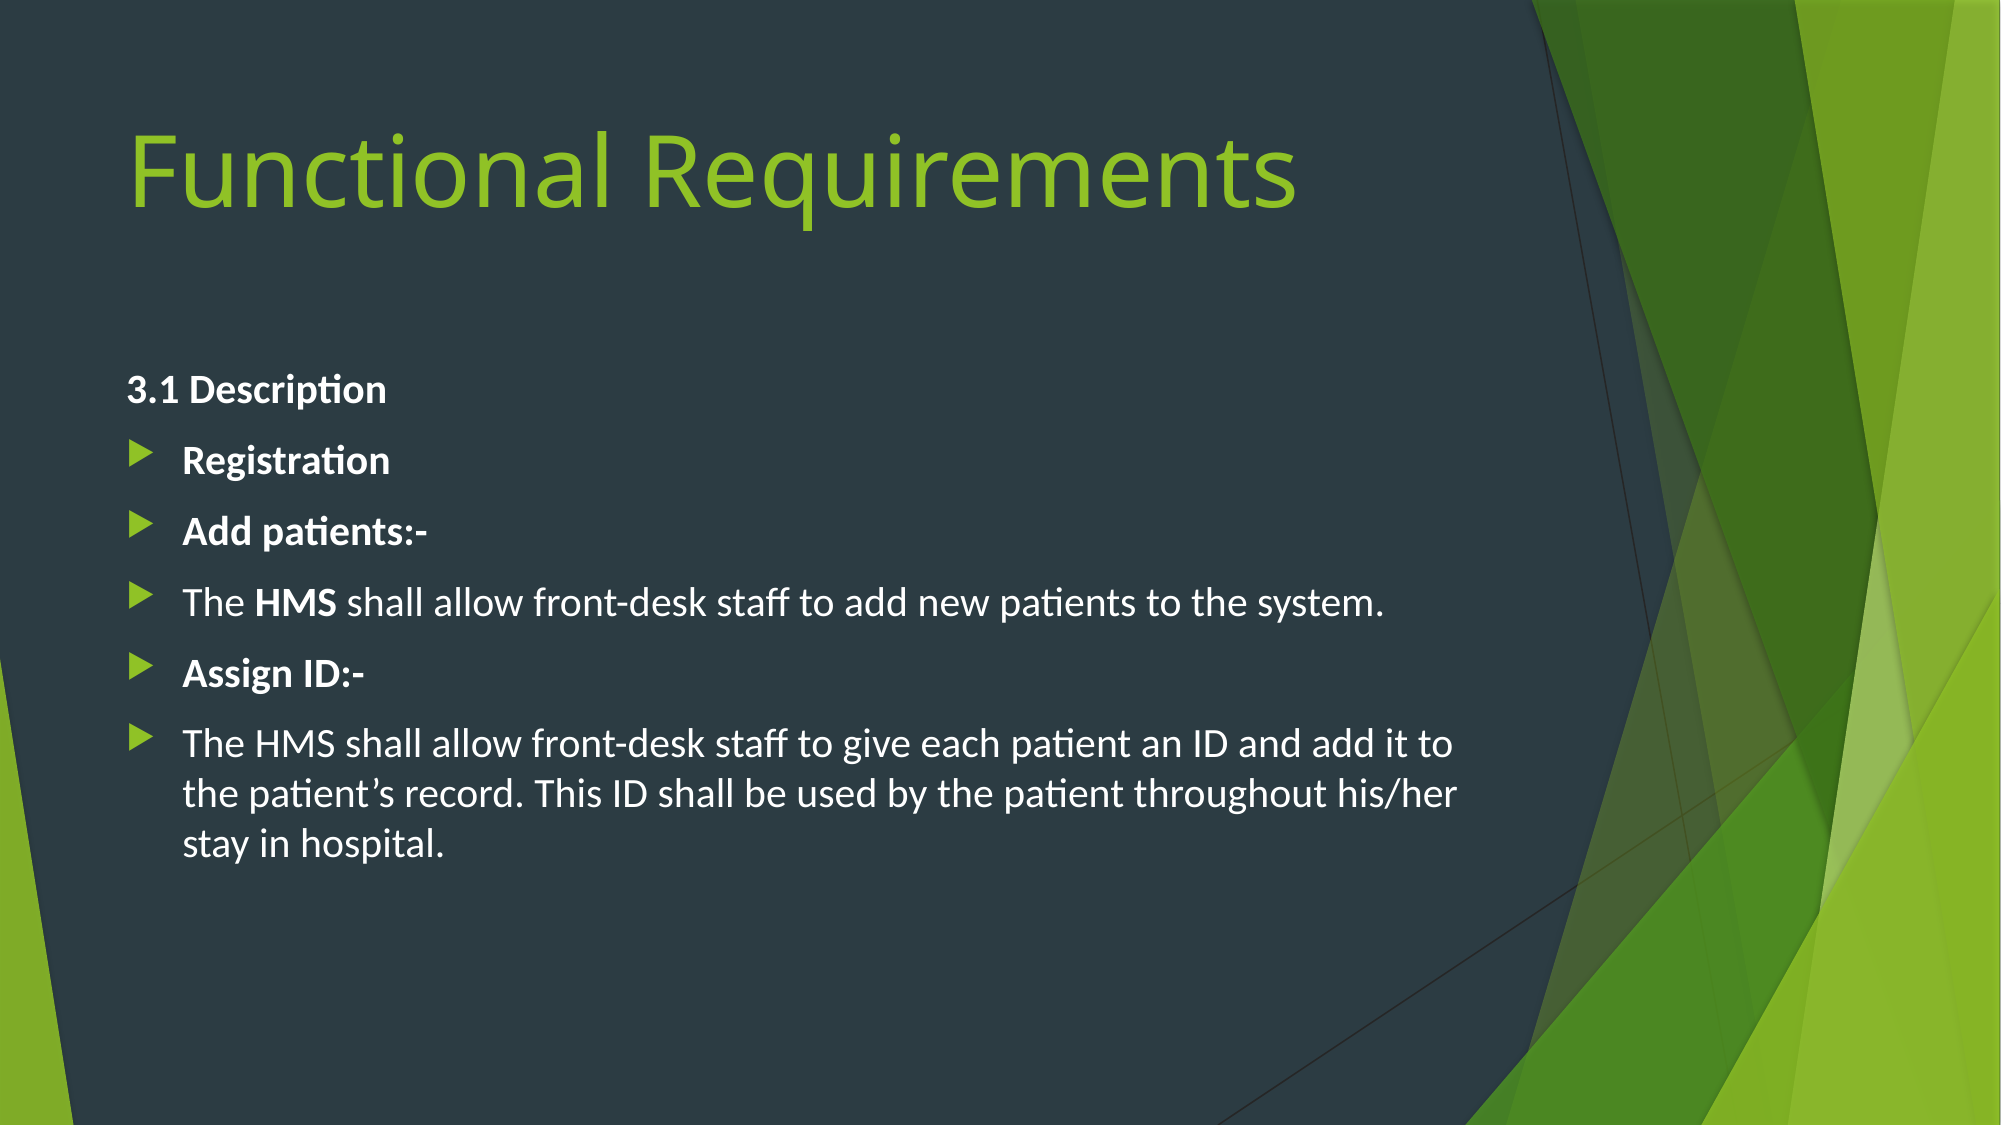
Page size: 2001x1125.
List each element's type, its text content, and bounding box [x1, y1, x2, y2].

title Functional Requirements [111, 99, 1522, 317]
list 3.1 Description Registration Add patients:- The HMS shall allow front-desk staff to add new patients to the system. Assign ID:- The HMS shall allow front-desk staff to give each patient an ID and add it to the patient’s record. This ID shall be used by the patient throughout his/her stay in hospital. [111, 354, 1522, 992]
